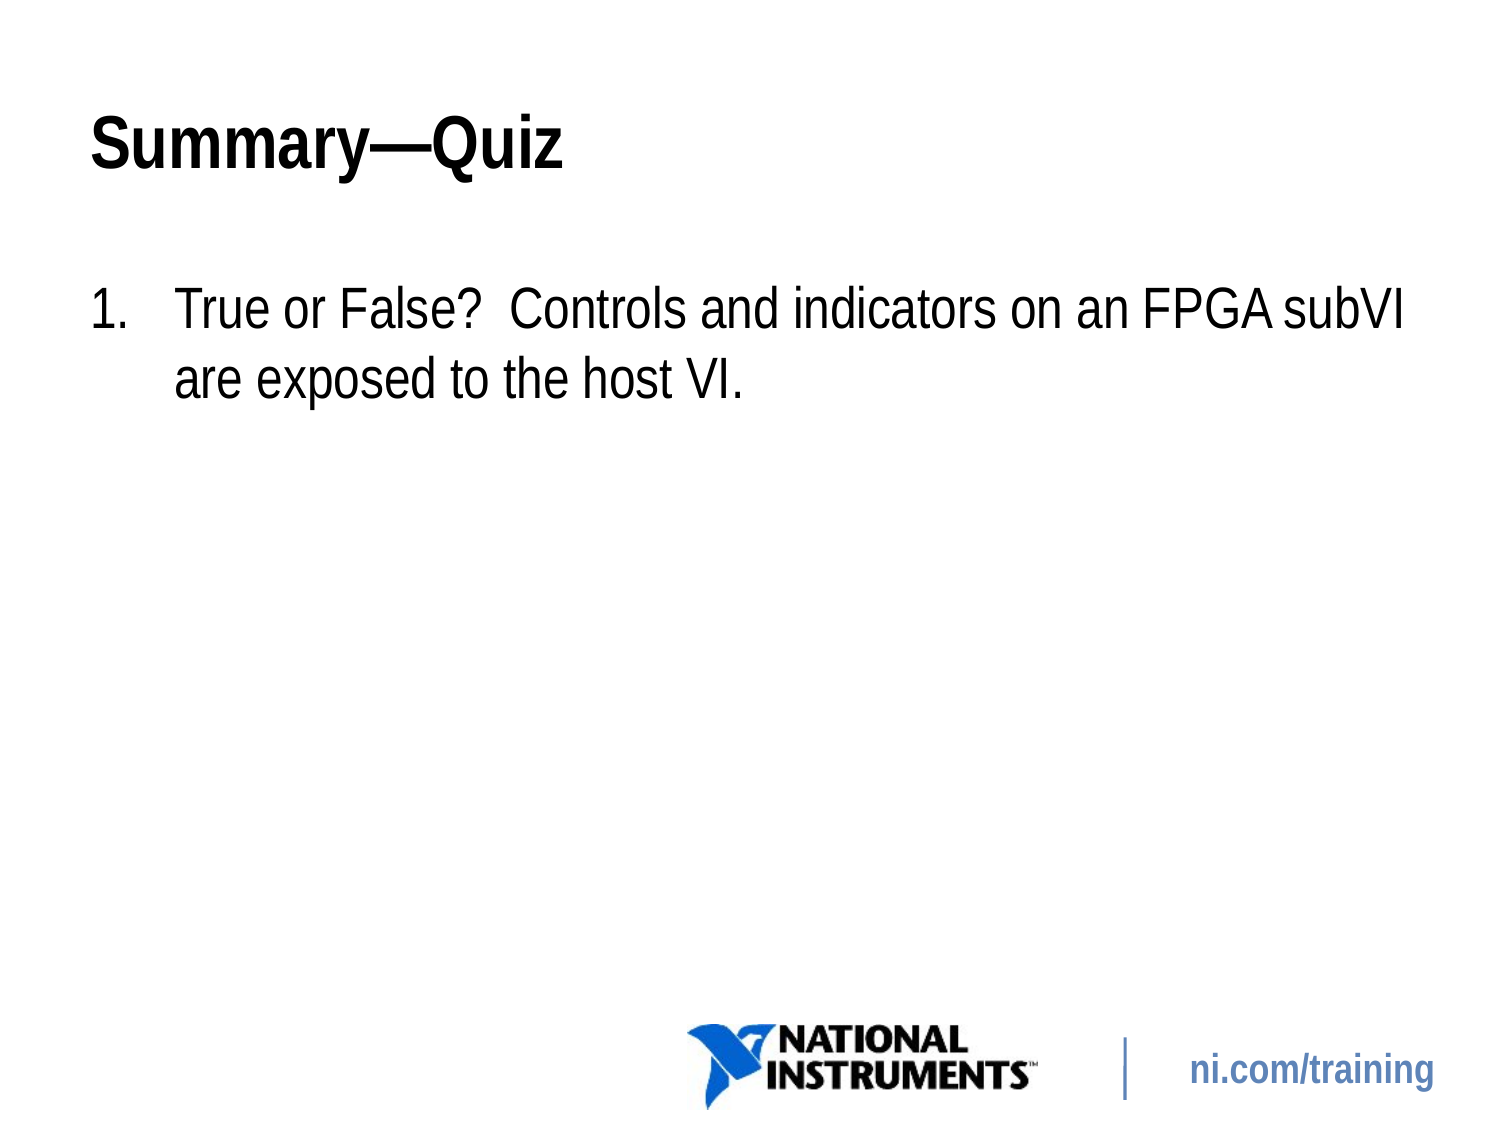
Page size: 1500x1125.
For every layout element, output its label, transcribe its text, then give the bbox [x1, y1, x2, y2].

title Summary—Quiz [75, 45, 1425, 233]
picture [687, 1024, 1038, 1110]
list True or False? Controls and indicators on an FPGA subVI are exposed to the host VI. [75, 262, 1425, 975]
